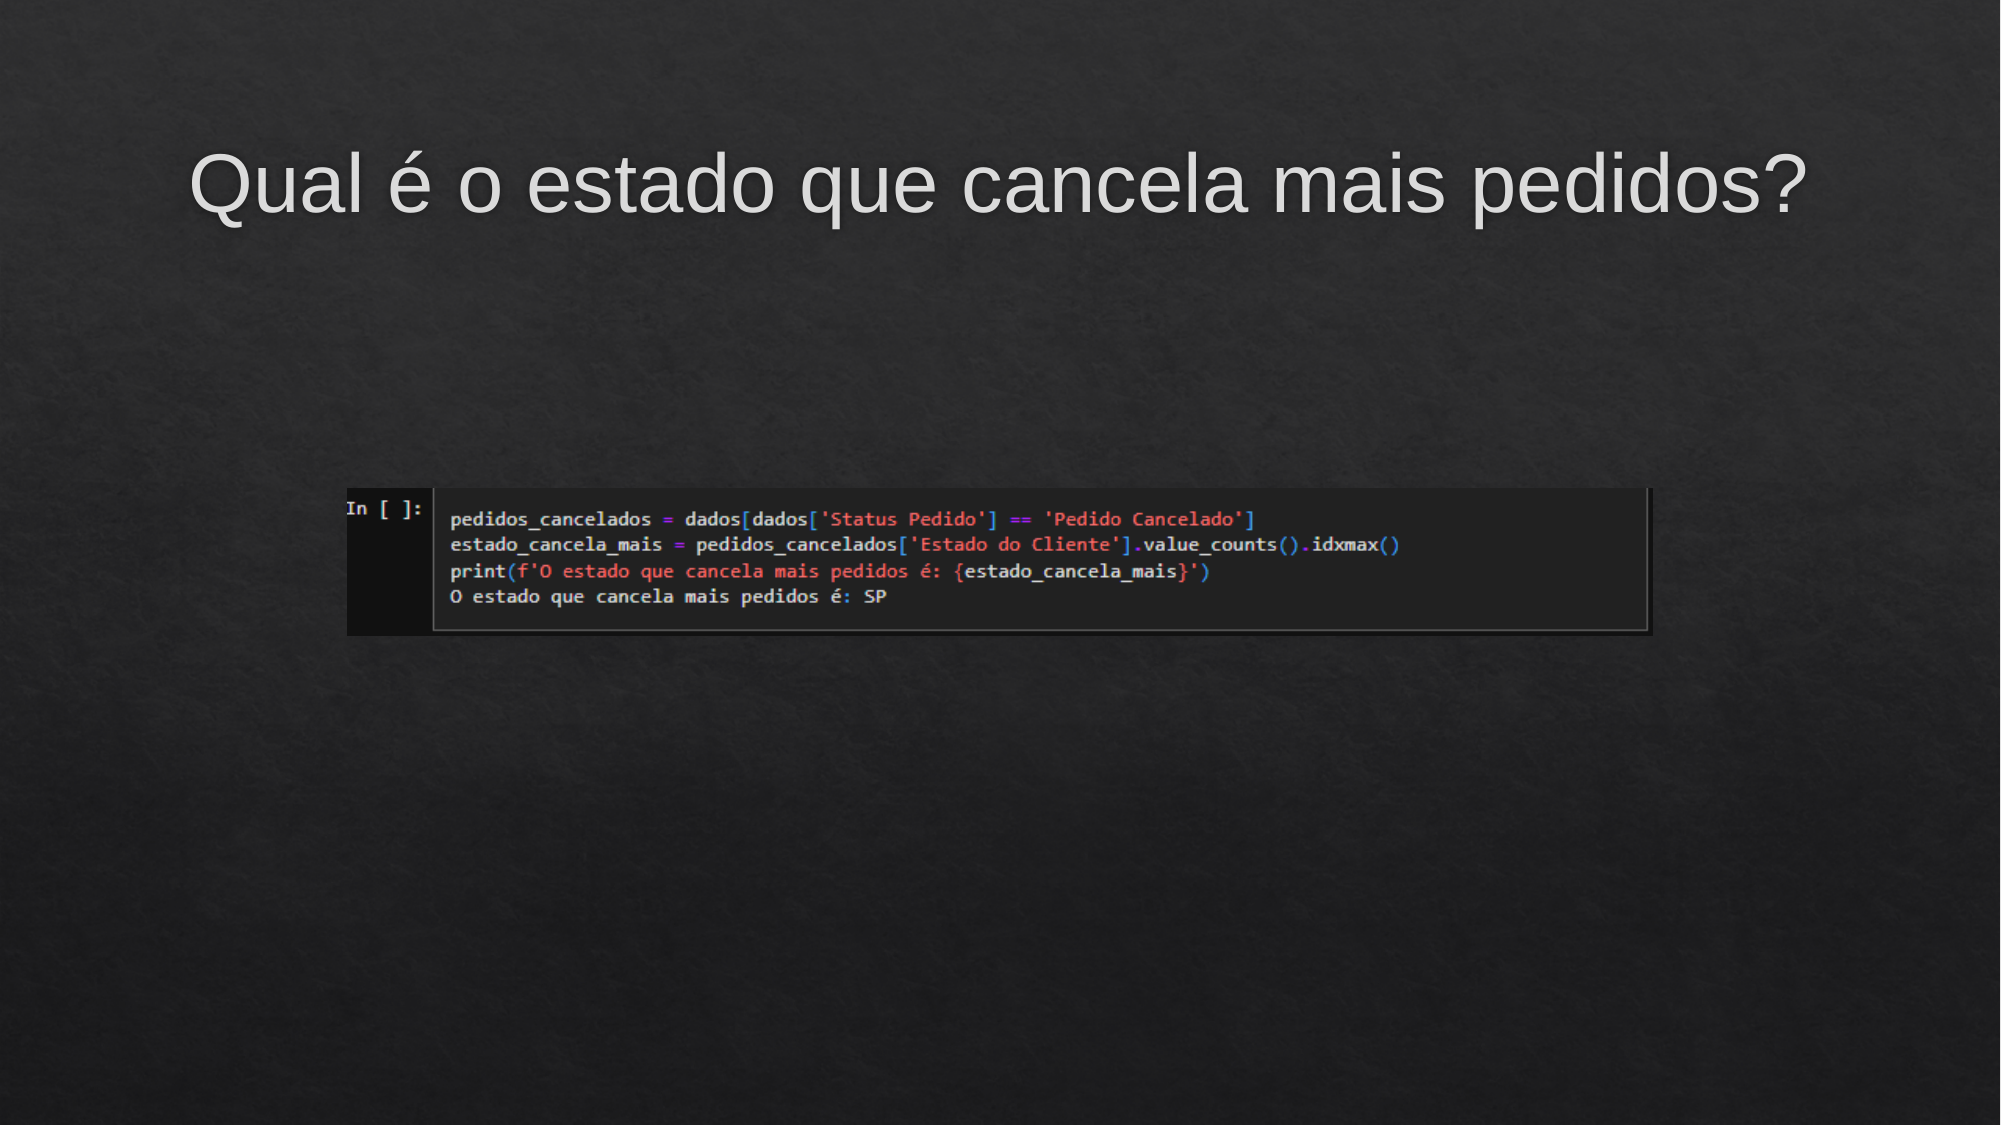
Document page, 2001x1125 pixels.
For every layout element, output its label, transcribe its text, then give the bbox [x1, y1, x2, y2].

picture [347, 488, 1653, 637]
title Qual é o estado que cancela mais pedidos? [149, 99, 1849, 260]
